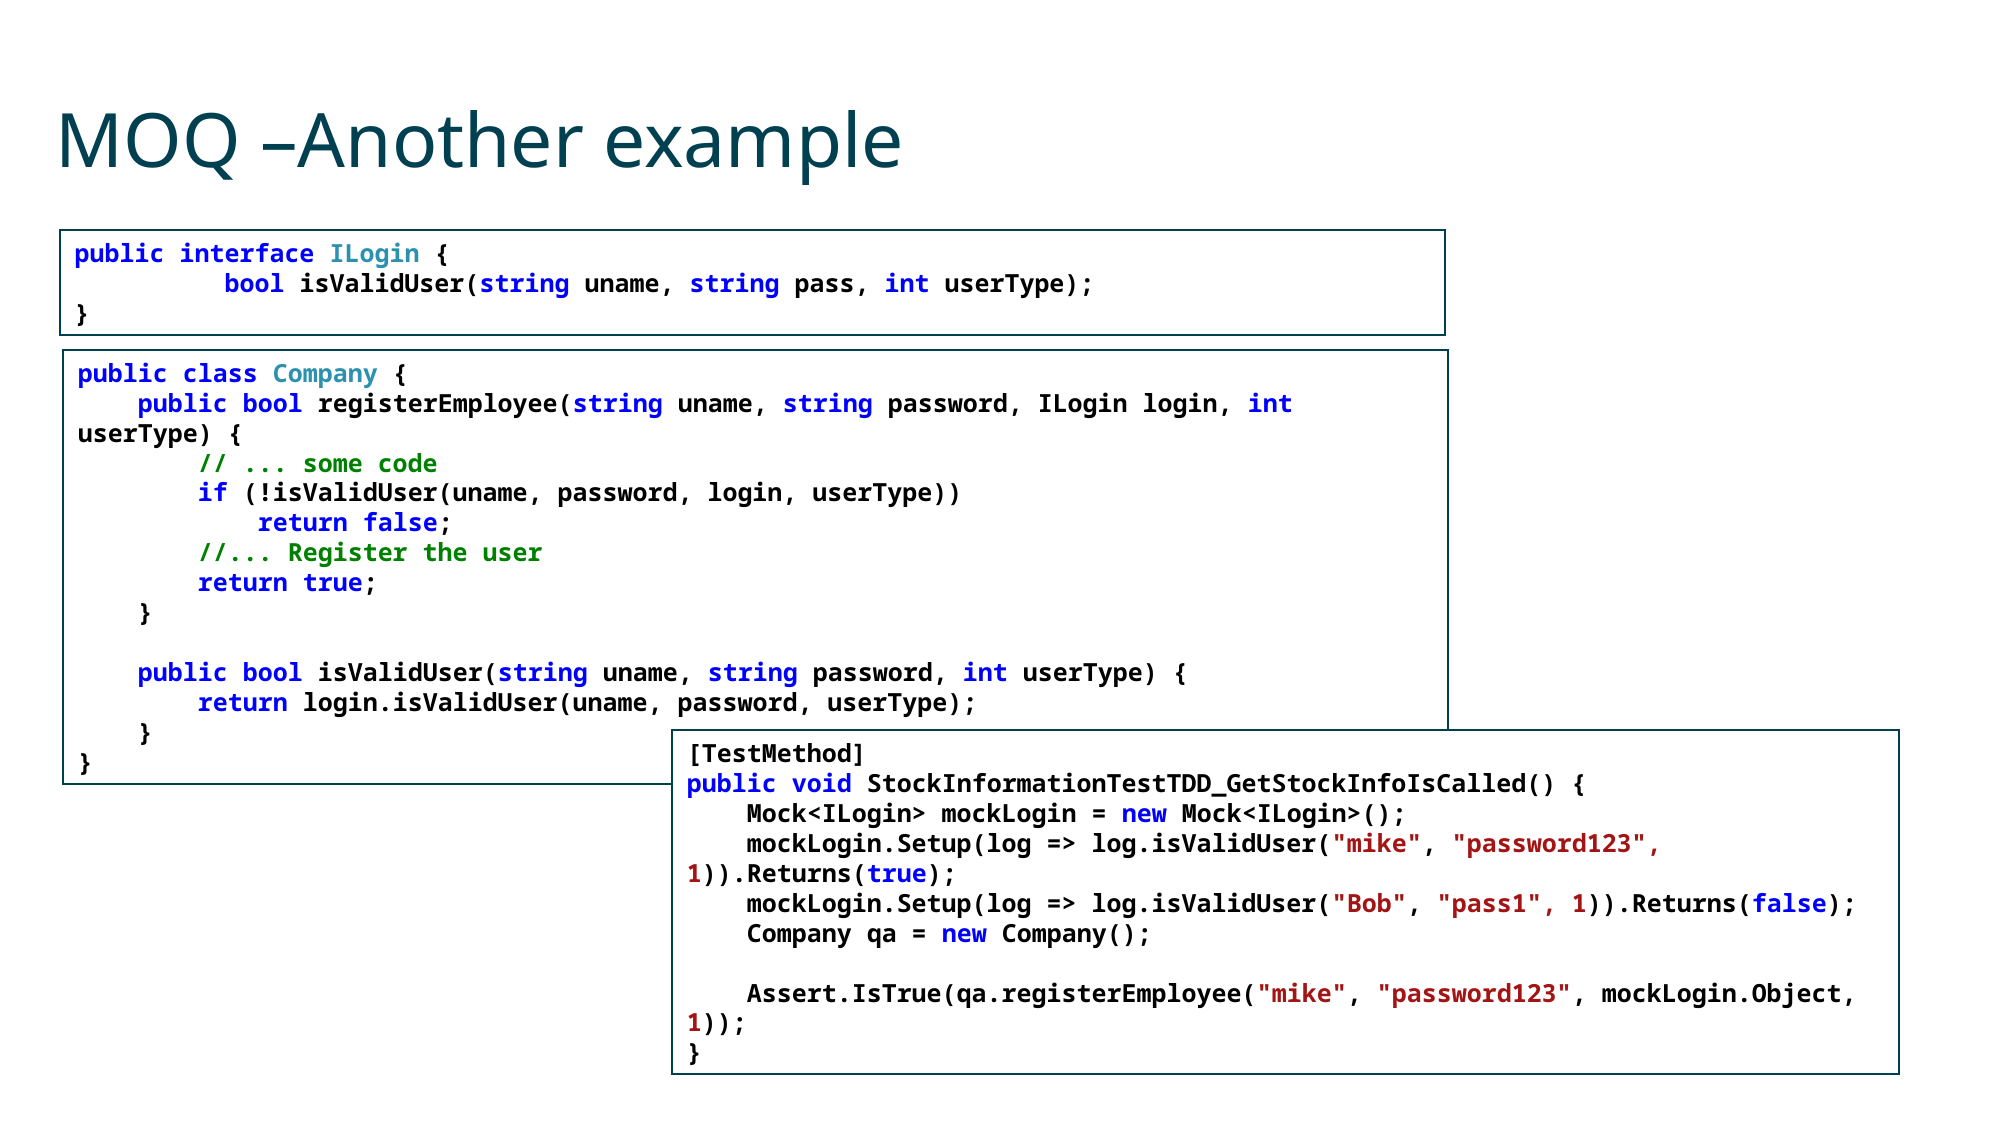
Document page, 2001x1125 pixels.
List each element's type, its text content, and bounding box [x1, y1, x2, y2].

text_box [TestMethod] public void StockInformationTestTDD_GetStockInfoIsCalled() { Mock<ILogin> mockLogin = new Mock<ILogin>(); mockLogin.Setup(log => log.isValidUser("mike", "password123", 1)).Returns(true); mockLogin.Setup(log => log.isValidUser("Bob", "pass1", 1)).Returns(false); Company qa = new Company(); Assert.IsTrue(qa.registerEmployee("mike", "password123", mockLogin.Object, 1)); } [671, 729, 1900, 1075]
text_box public class Company { public bool registerEmployee(string uname, string password, ILogin login, int userType) { // ... some code if (!isValidUser(uname, password, login, userType)) return false; //... Register the user return true; } public bool isValidUser(string uname, string password, int userType) { return login.isValidUser(uname, password, userType); } } [62, 349, 1449, 785]
text_box public interface ILogin { bool isValidUser(string uname, string pass, int userType); } [59, 229, 1446, 336]
title MOQ –Another example [55, 92, 1946, 225]
